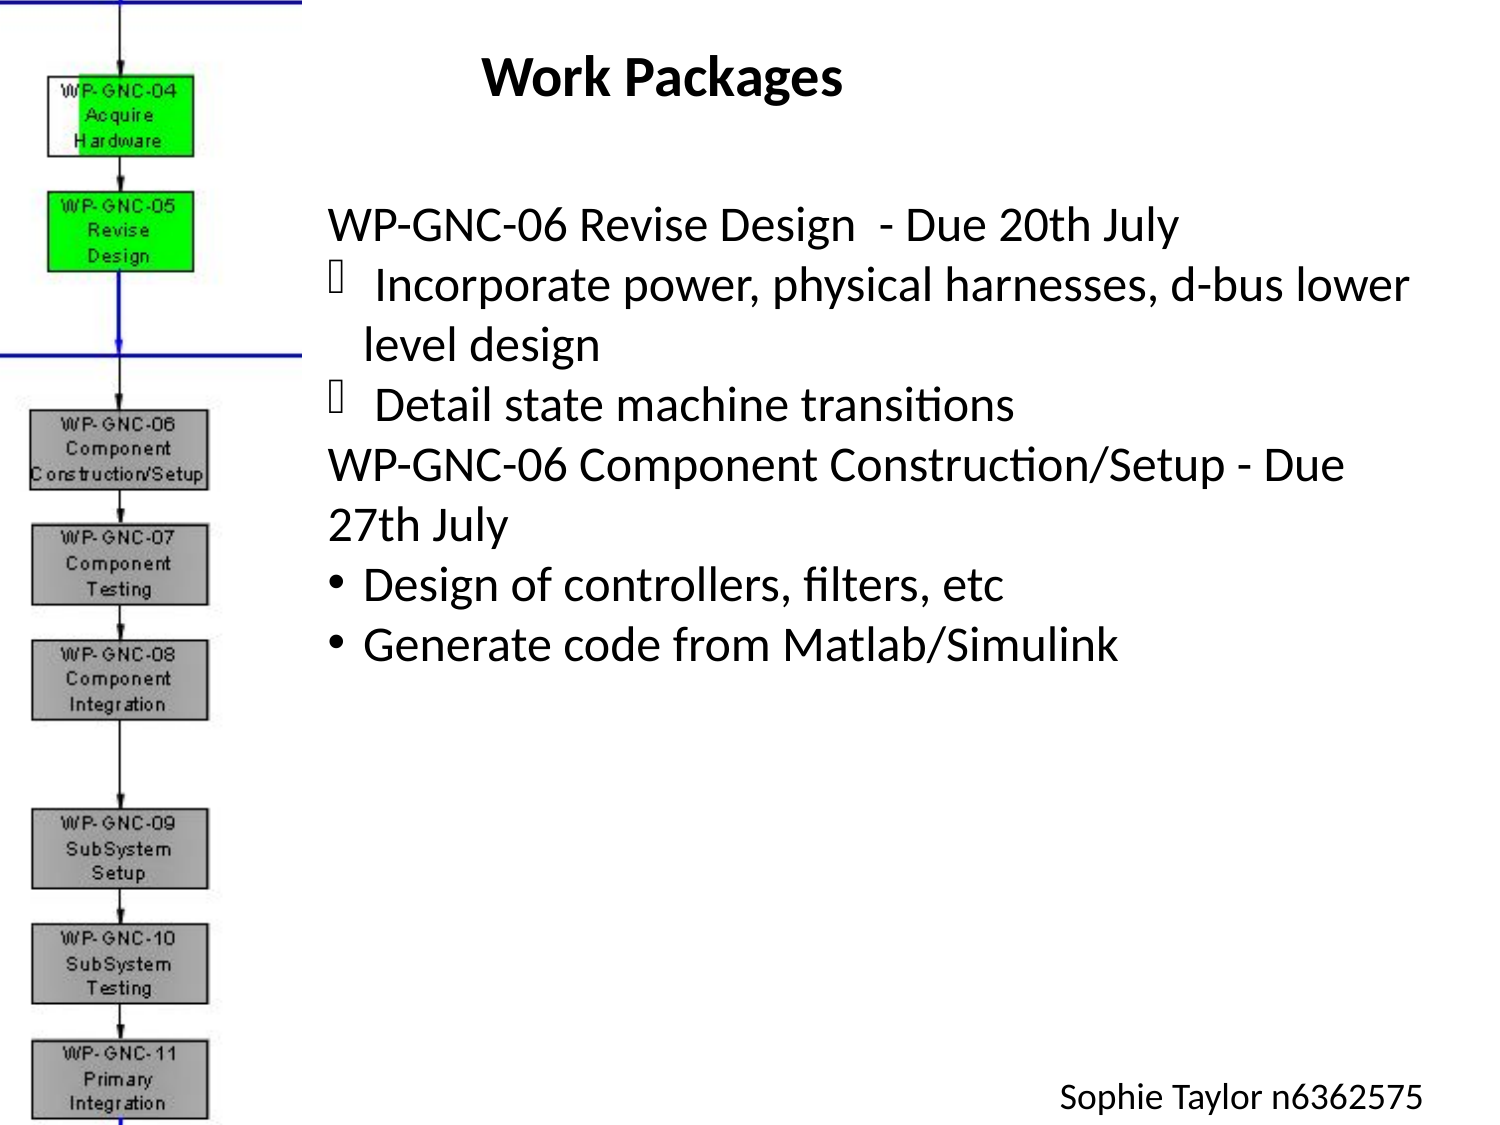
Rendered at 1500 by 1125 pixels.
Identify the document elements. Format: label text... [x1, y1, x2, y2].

text_box Work Packages [466, 30, 1341, 116]
text_box Sophie Taylor n6362575 [1045, 1064, 1500, 1125]
picture [0, 0, 302, 1125]
text_box WP-GNC-06 Revise Design - Due 20th July Incorporate power, physical harnesses, d-bus lower level design Detail state machine transitions WP-GNC-06 Component Construction/Setup - Due 27th July Design of controllers, filters, etc Generate code from Matlab/Simulink [312, 184, 1465, 886]
